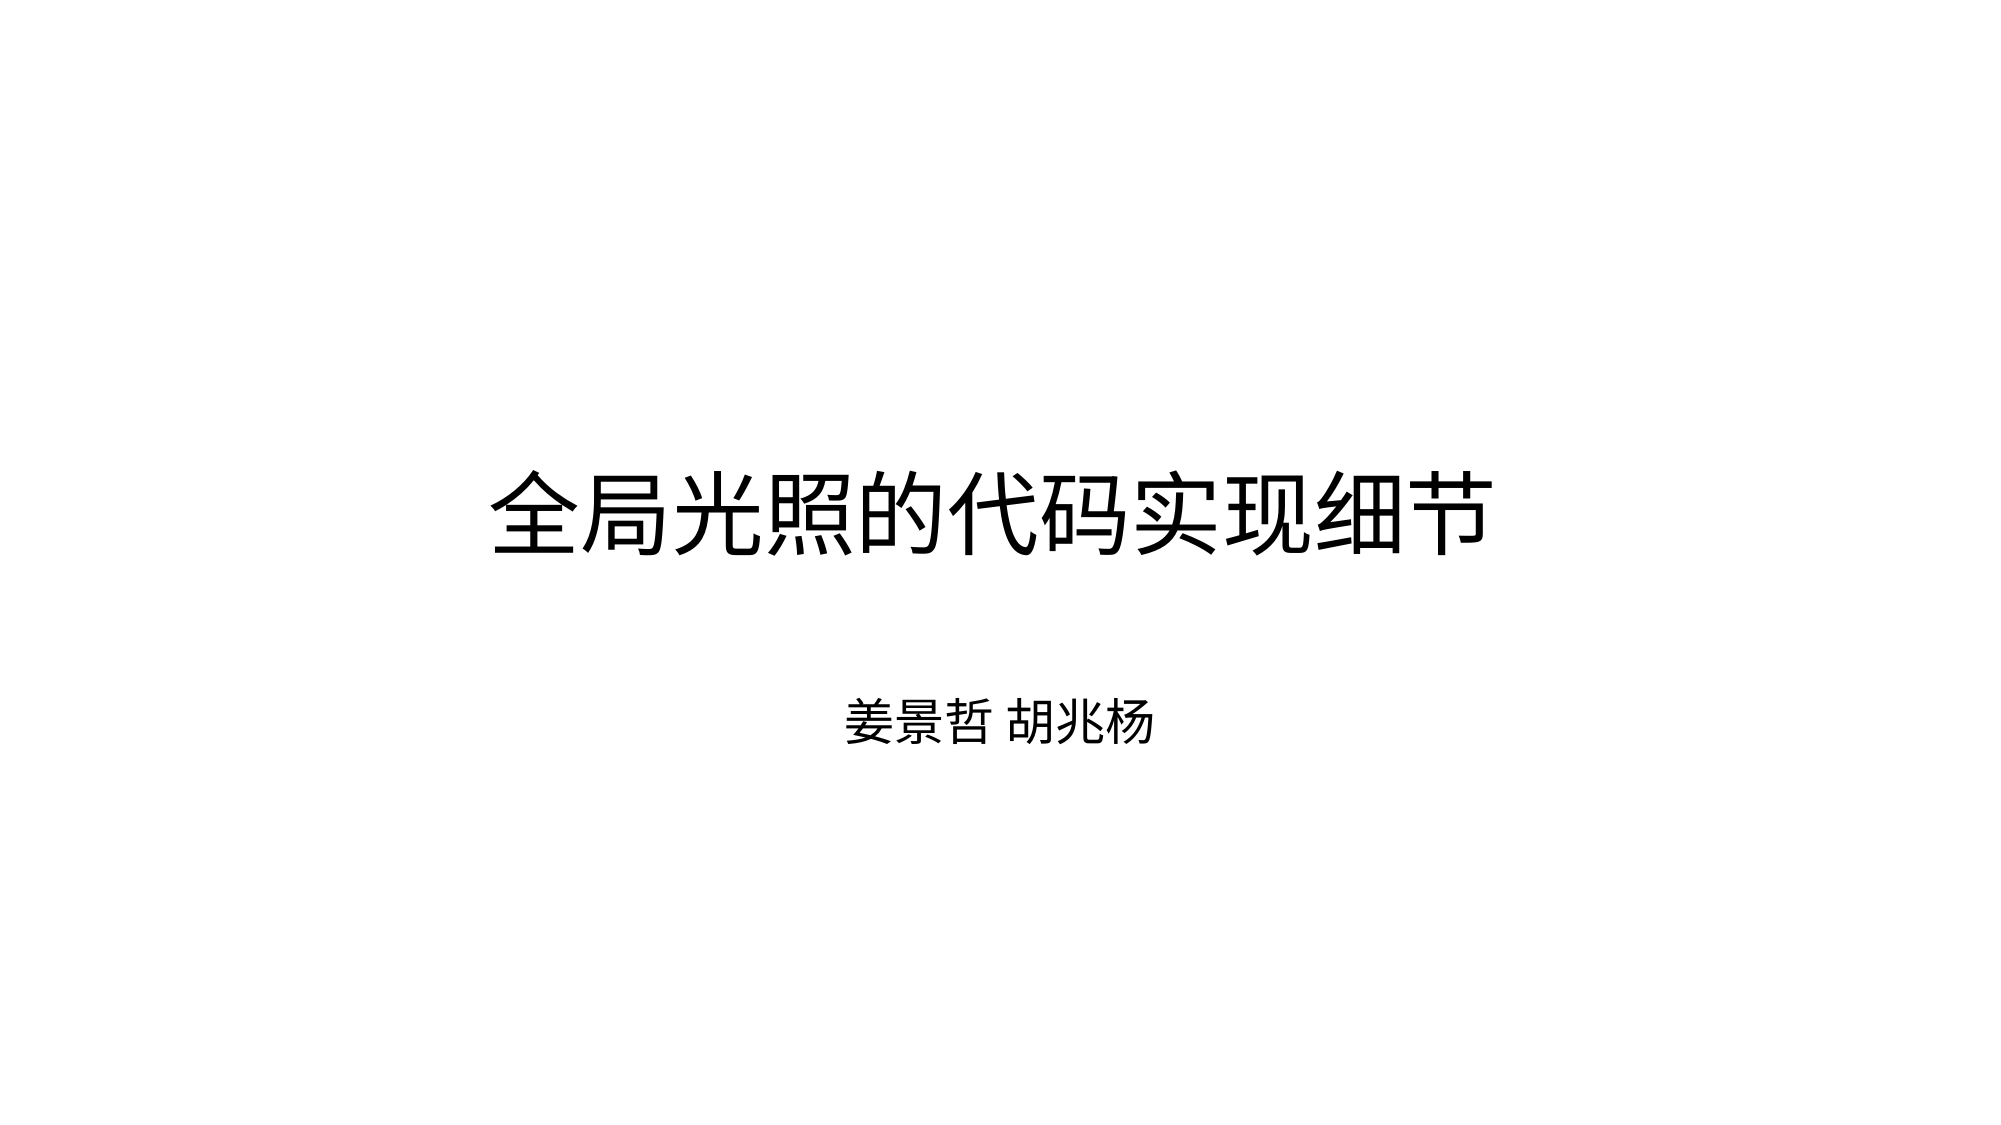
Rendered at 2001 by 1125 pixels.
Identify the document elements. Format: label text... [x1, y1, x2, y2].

subtitle 姜景哲 胡兆杨 [249, 689, 1750, 961]
title 全局光照的代码实现细节 [53, 184, 1934, 576]
